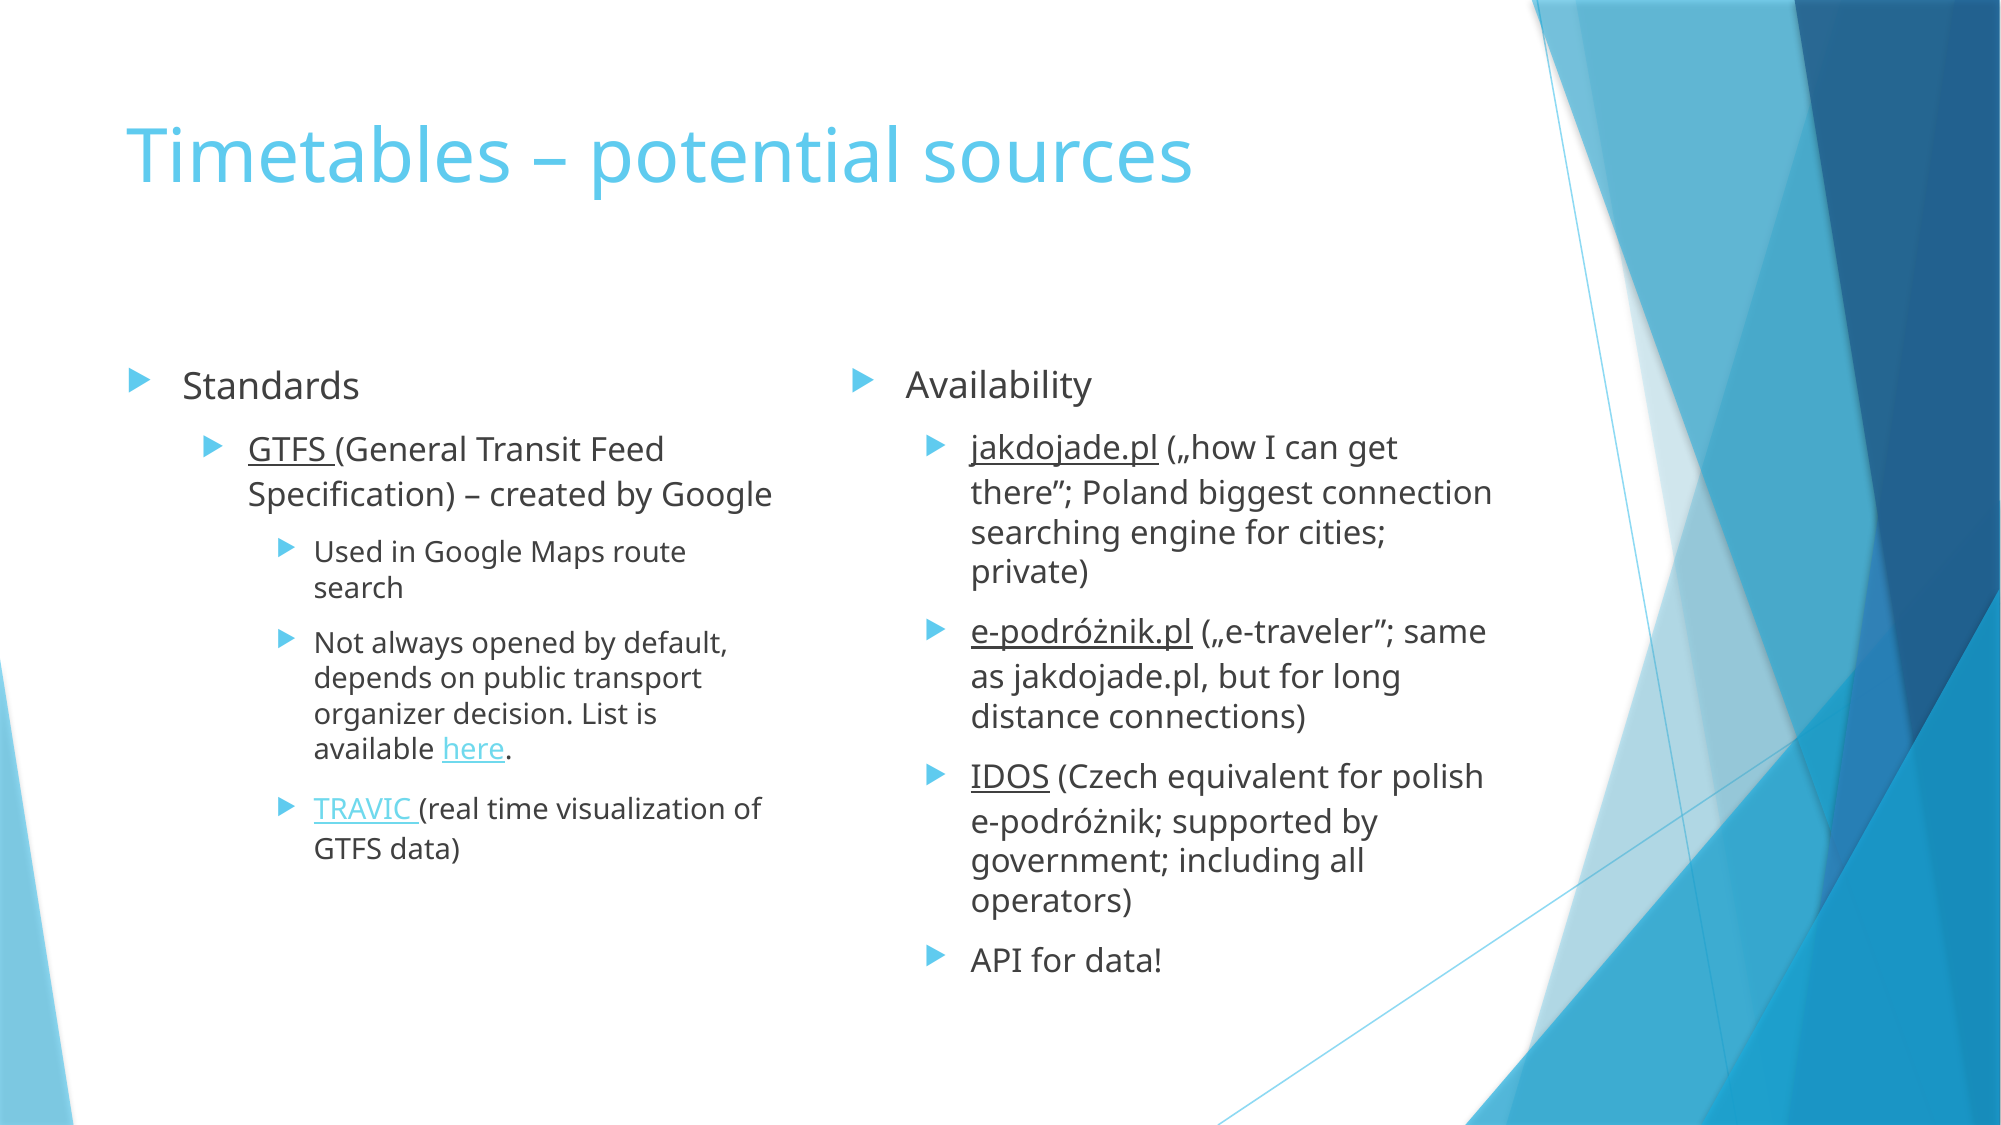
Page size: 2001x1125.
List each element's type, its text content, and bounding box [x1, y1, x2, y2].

list Availability jakdojade.pl („how I can get there”; Poland biggest connection searching engine for cities; private) e-podróżnik.pl („e-traveler”; same as jakdojade.pl, but for long distance connections) IDOS (Czech equivalent for polish e-podróżnik; supported by government; including all operators) API for data! [834, 354, 1522, 992]
list Standards GTFS (General Transit Feed Specification) – created by Google Used in Google Maps route search Not always opened by default, depends on public transport organizer decision. List is available here. TRAVIC (real time visualization of GTFS data) [111, 354, 798, 992]
title Timetables – potential sources [111, 99, 1522, 317]
